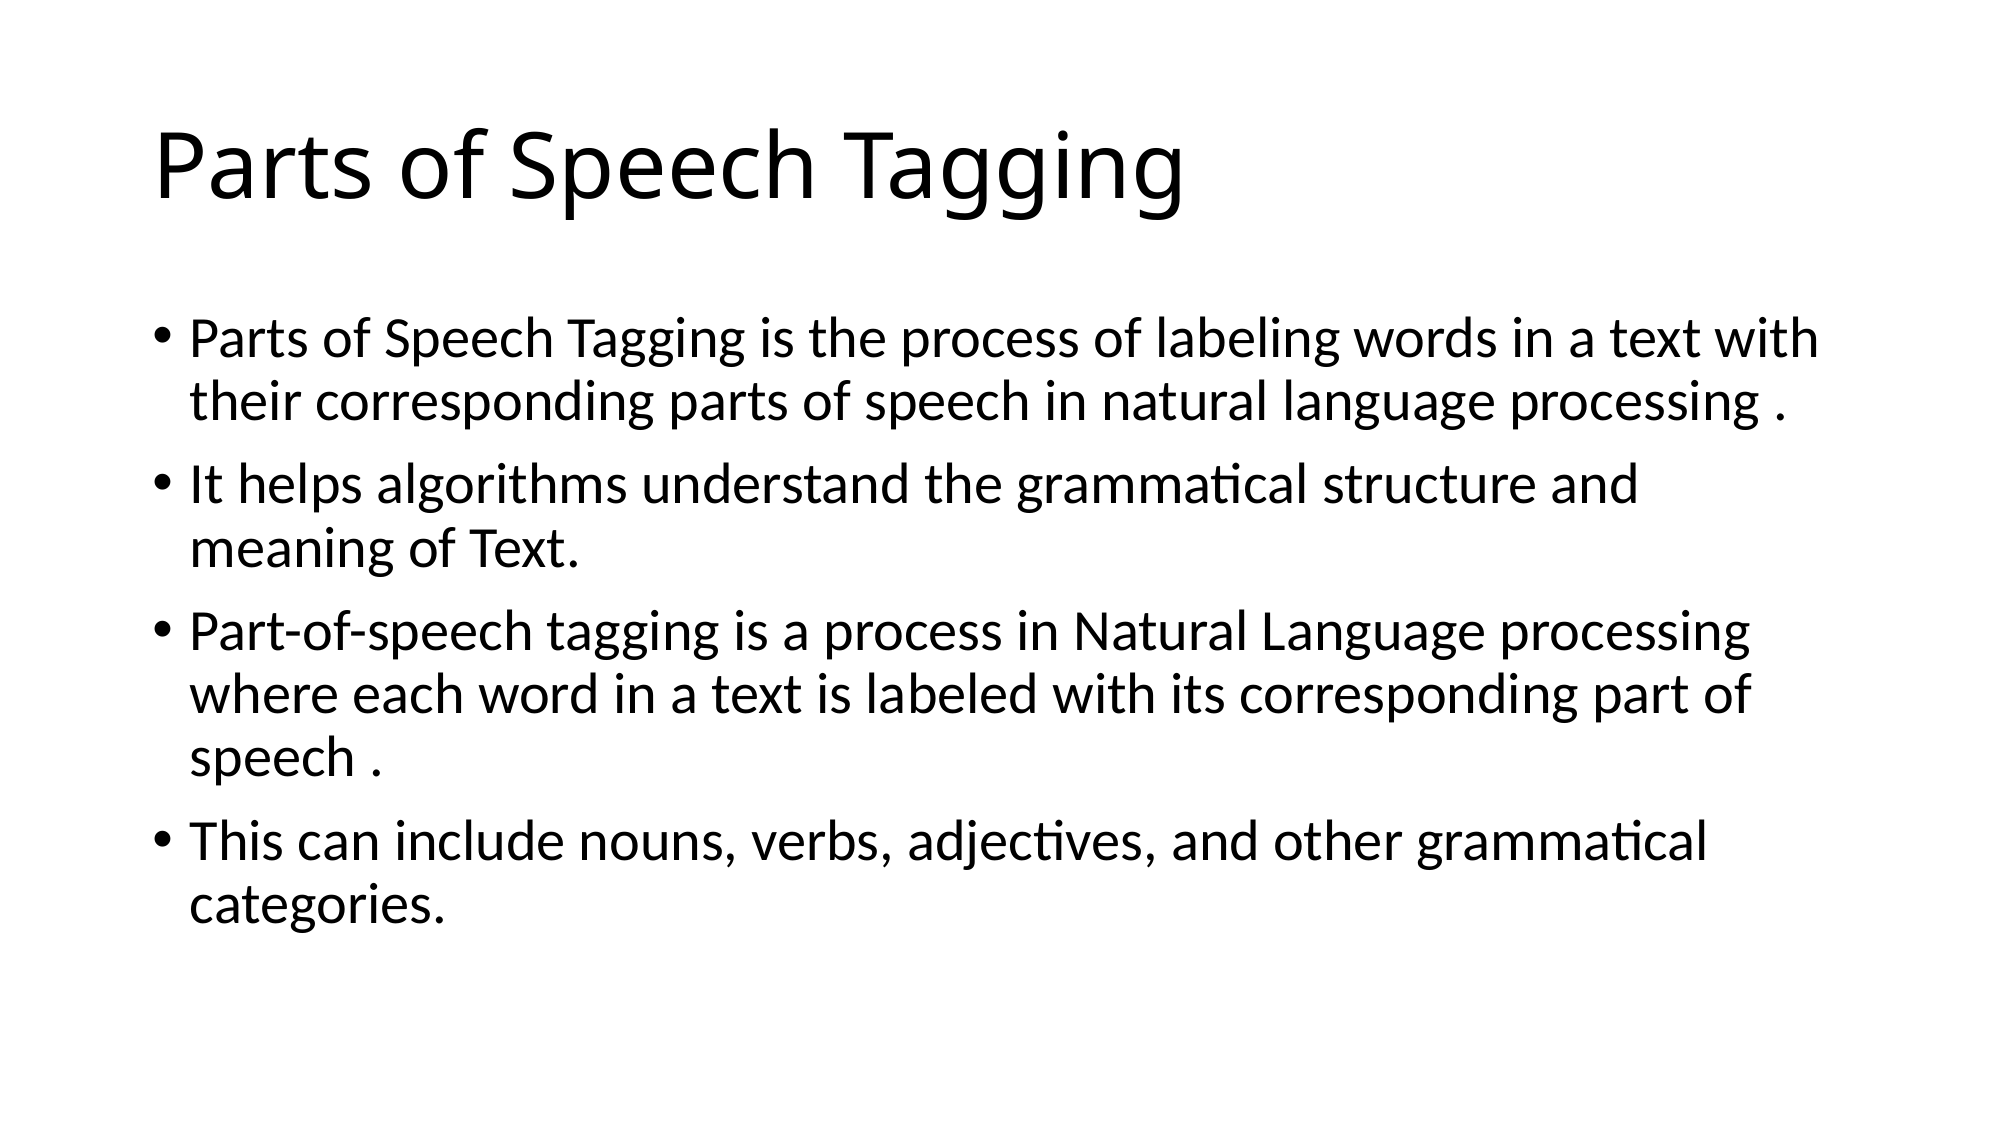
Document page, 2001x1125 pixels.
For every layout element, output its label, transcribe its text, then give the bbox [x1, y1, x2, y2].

title Parts of Speech Tagging [137, 59, 1863, 278]
list Parts of Speech Tagging is the process of labeling words in a text with their corresponding parts of speech in natural language processing . It helps algorithms understand the grammatical structure and meaning of Text. Part-of-speech tagging is a process in Natural Language processing where each word in a text is labeled with its corresponding part of speech . This can include nouns, verbs, adjectives, and other grammatical categories. [137, 299, 1863, 1014]
